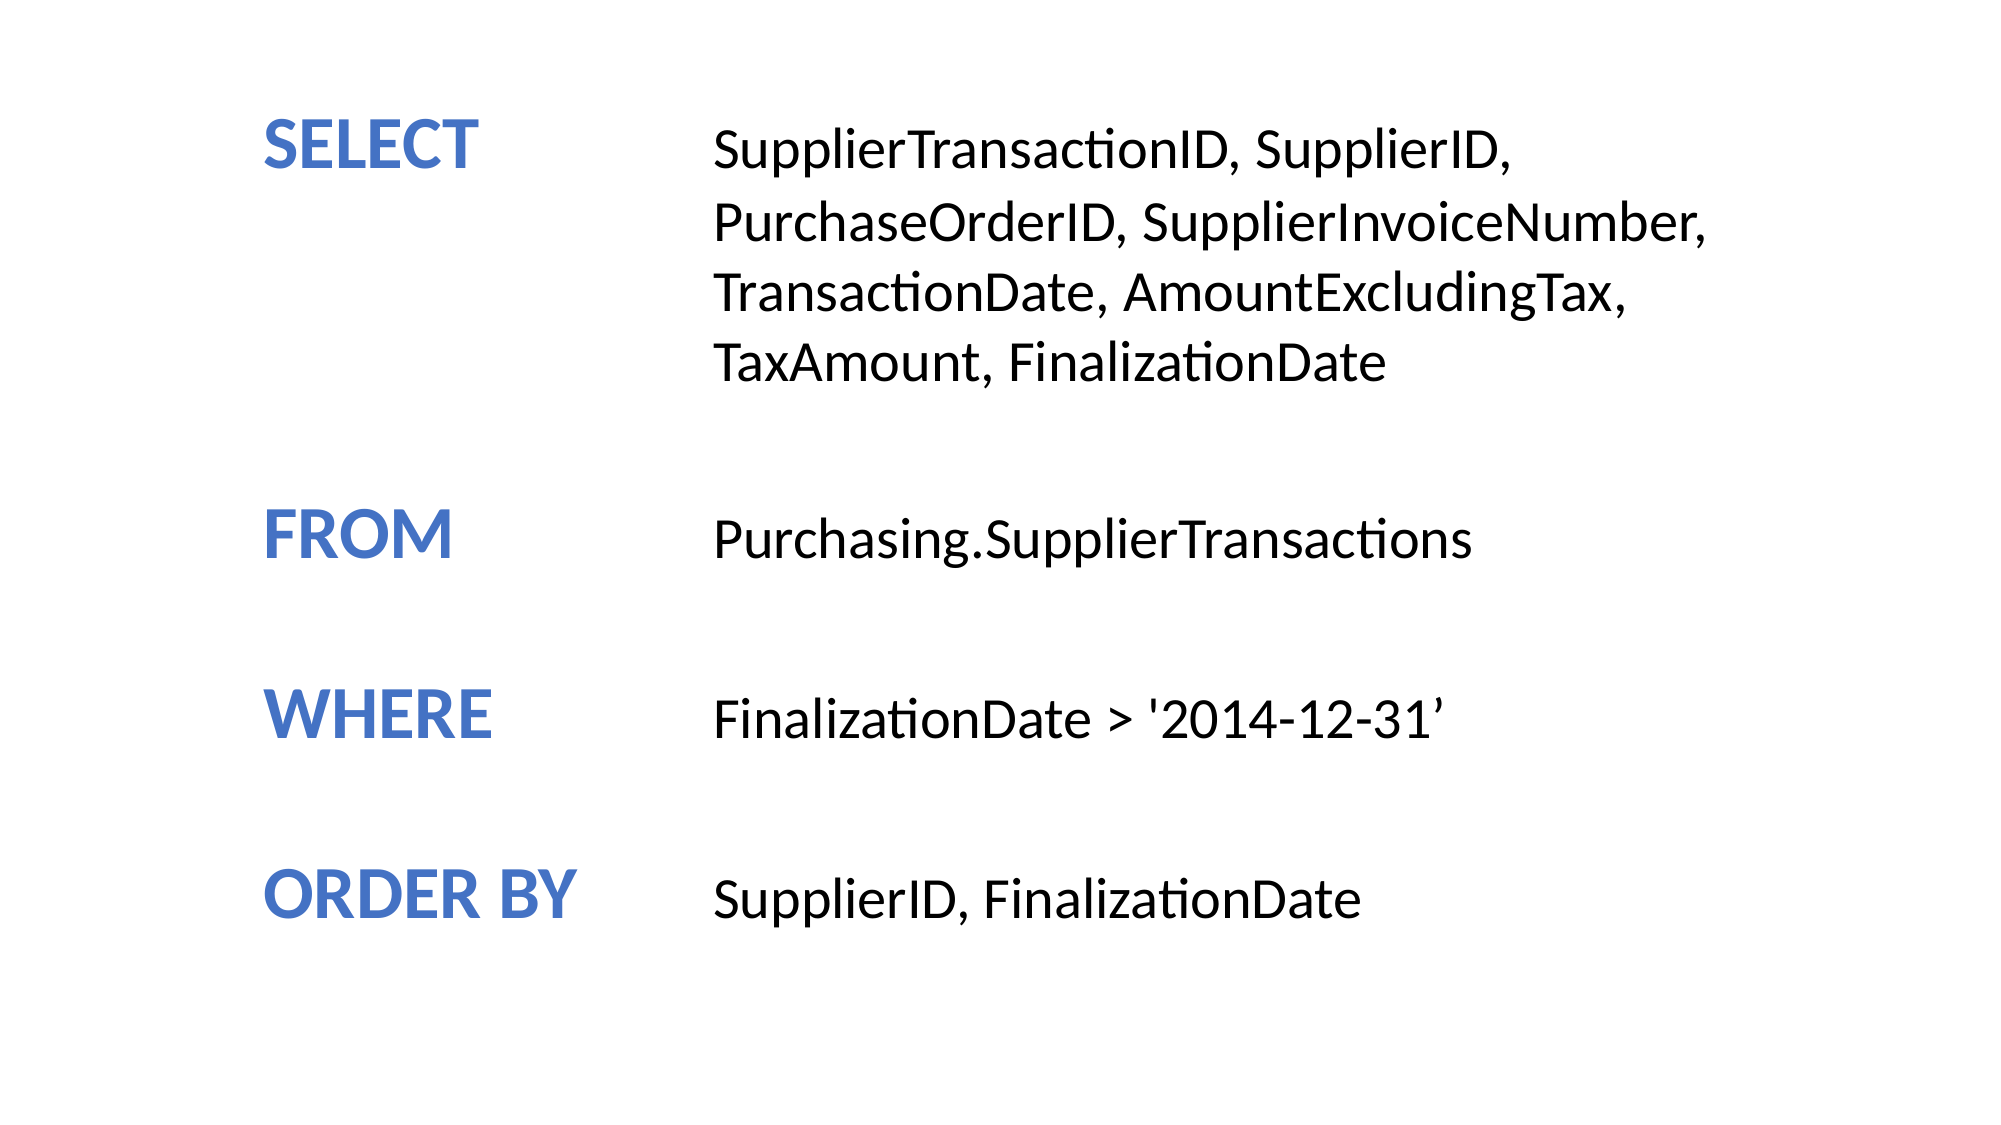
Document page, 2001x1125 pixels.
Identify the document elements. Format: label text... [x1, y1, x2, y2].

text_box SELECT SupplierTransactionID, SupplierID, PurchaseOrderID, SupplierInvoiceNumber, TransactionDate, AmountExcludingTax, TaxAmount, FinalizationDate FROM Purchasing.SupplierTransactions WHERE FinalizationDate > '2014-12-31’ ORDER BY SupplierID, FinalizationDate [248, 86, 1745, 941]
